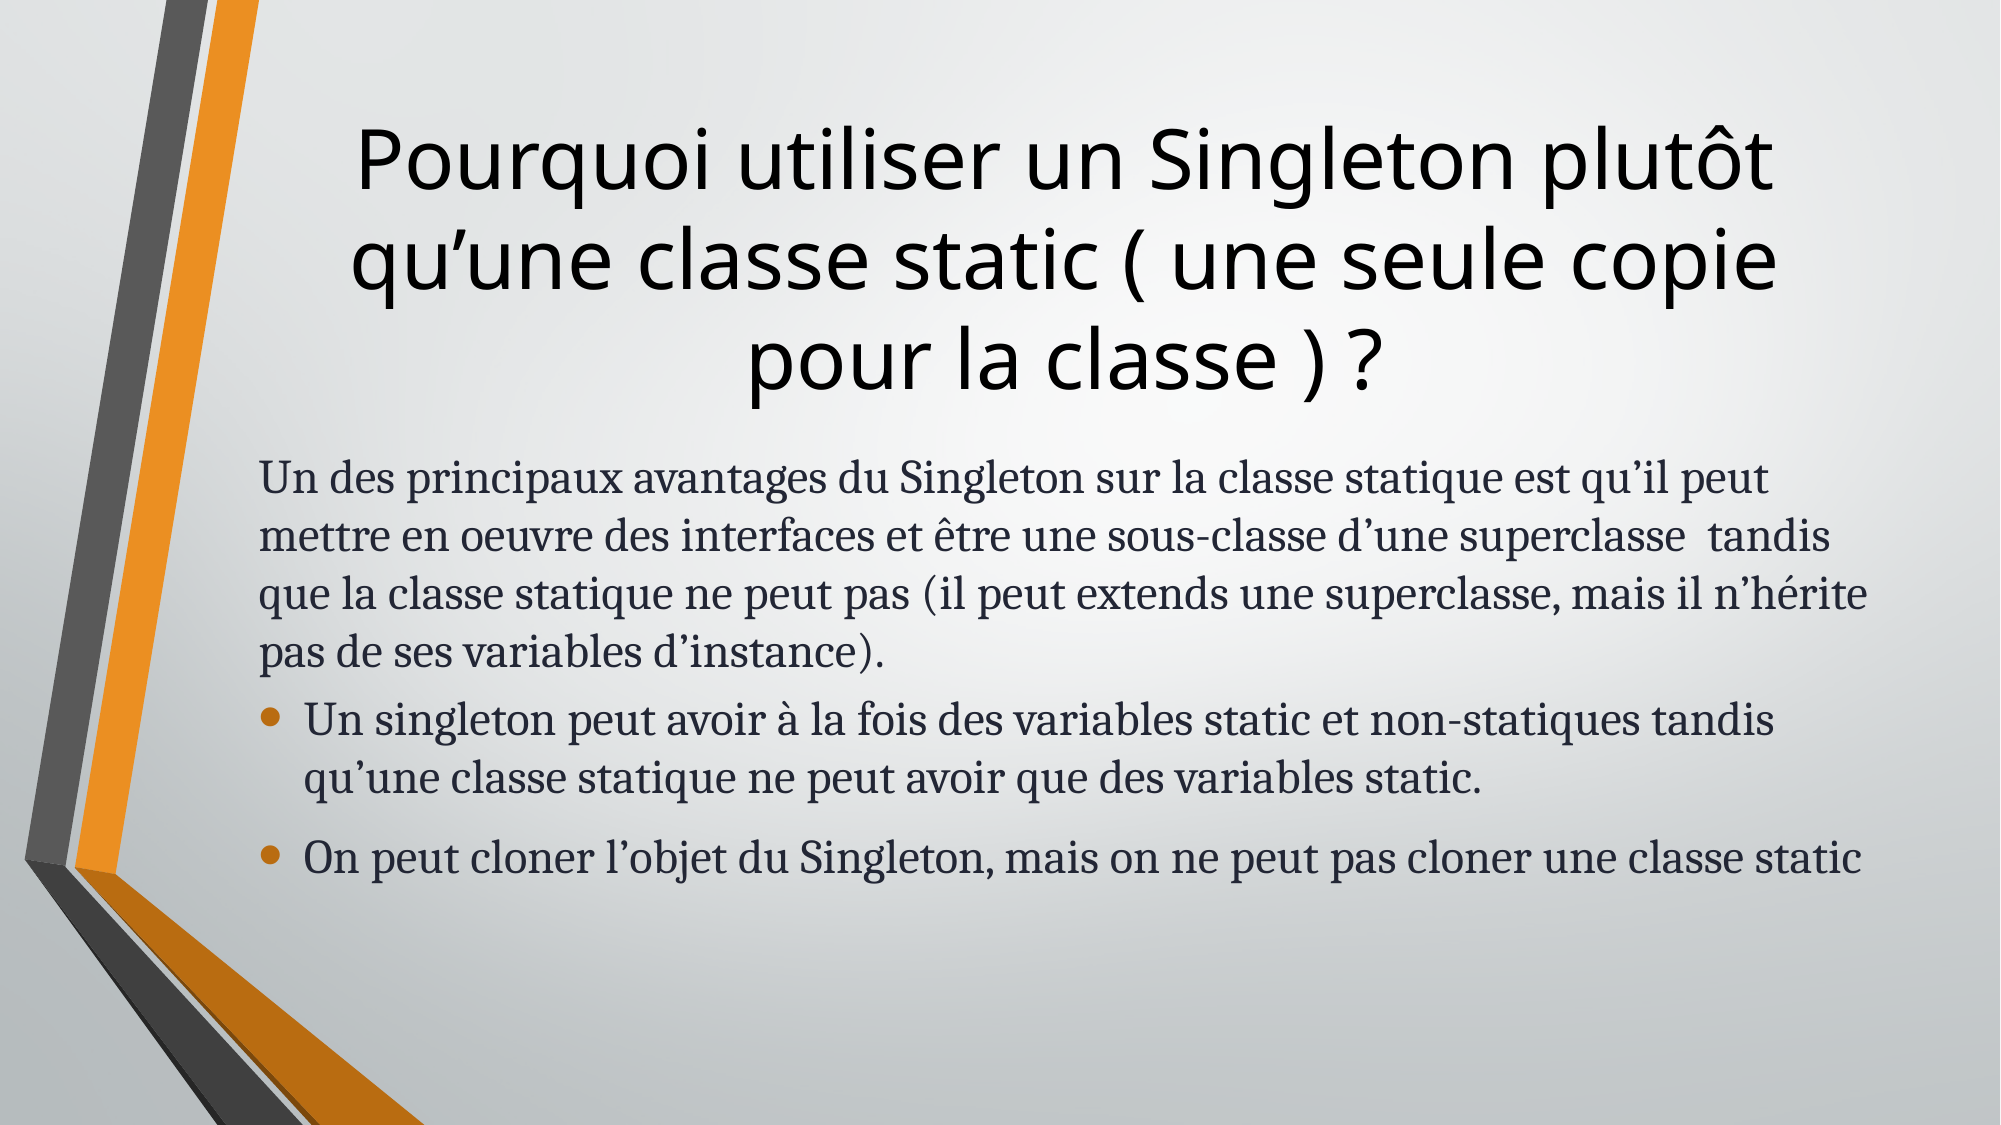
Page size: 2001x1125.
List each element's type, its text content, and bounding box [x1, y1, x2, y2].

list Un des principaux avantages du Singleton sur la classe statique est qu’il peut mettre en oeuvre des interfaces et être une sous-classe d’une superclasse tandis que la classe statique ne peut pas (il peut extends une superclasse, mais il n’hérite pas de ses variables d’instance). Un singleton peut avoir à la fois des variables static et non-statiques tandis qu’une classe statique ne peut avoir que des variables static. On peut cloner l’objet du Singleton, mais on ne peut pas cloner une classe static [243, 437, 1887, 950]
title Pourquoi utiliser un Singleton plutôt qu’une classe static ( une seule copie pour la classe ) ? [243, 112, 1887, 400]
